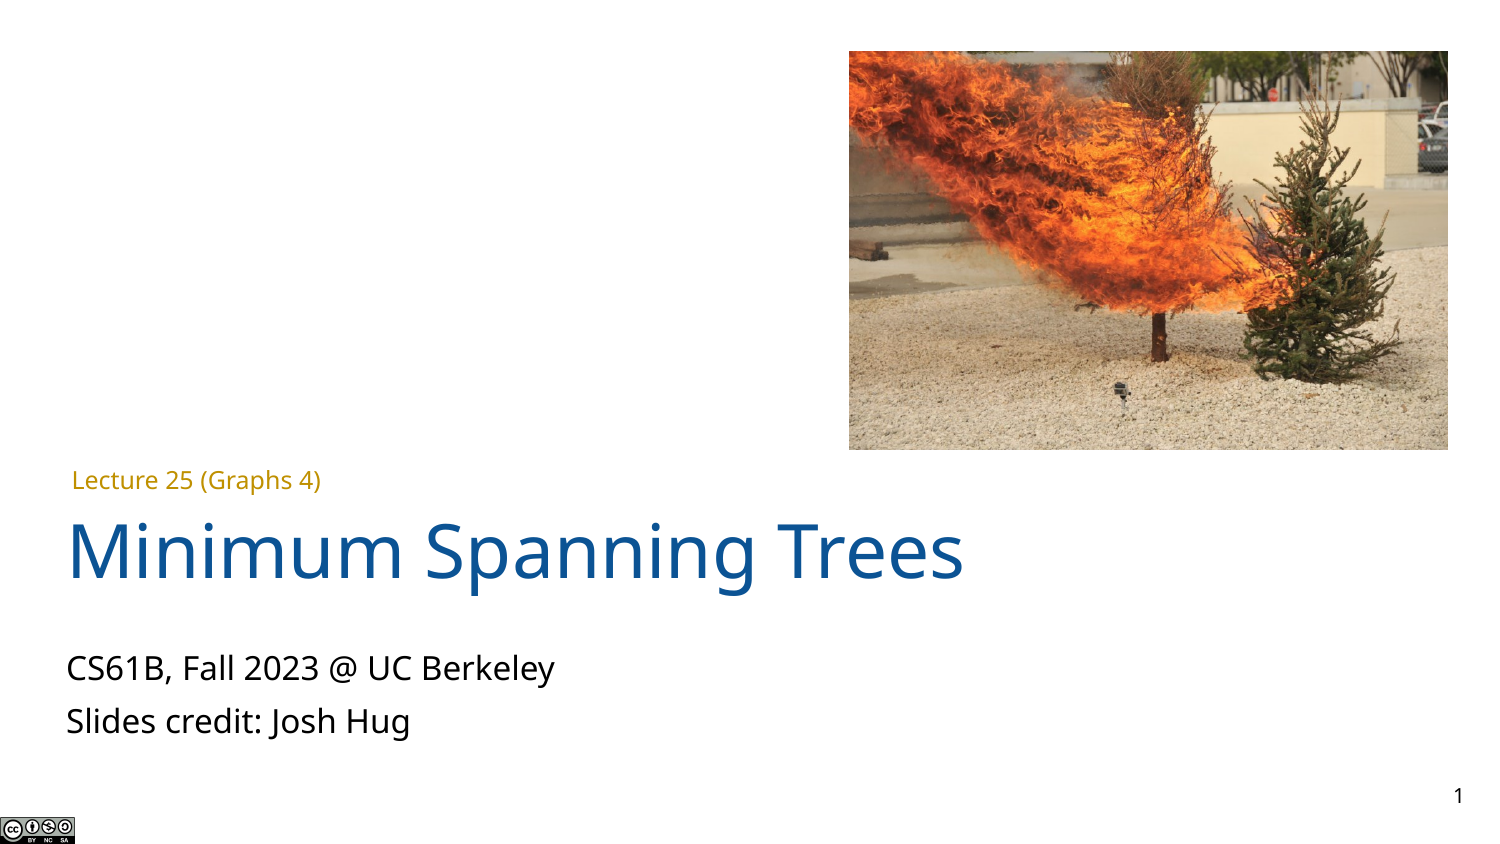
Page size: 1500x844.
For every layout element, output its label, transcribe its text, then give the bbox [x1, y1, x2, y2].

title Minimum Spanning Trees [51, 272, 1480, 609]
slide_number ‹#› [1389, 764, 1480, 830]
picture [848, 51, 1448, 450]
text_box CS61B, Fall 2023 @ UC Berkeley Slides credit: Josh Hug [51, 632, 1449, 741]
picture [0, 817, 75, 844]
text_box Lecture 25 (Graphs 4) [56, 449, 510, 496]
